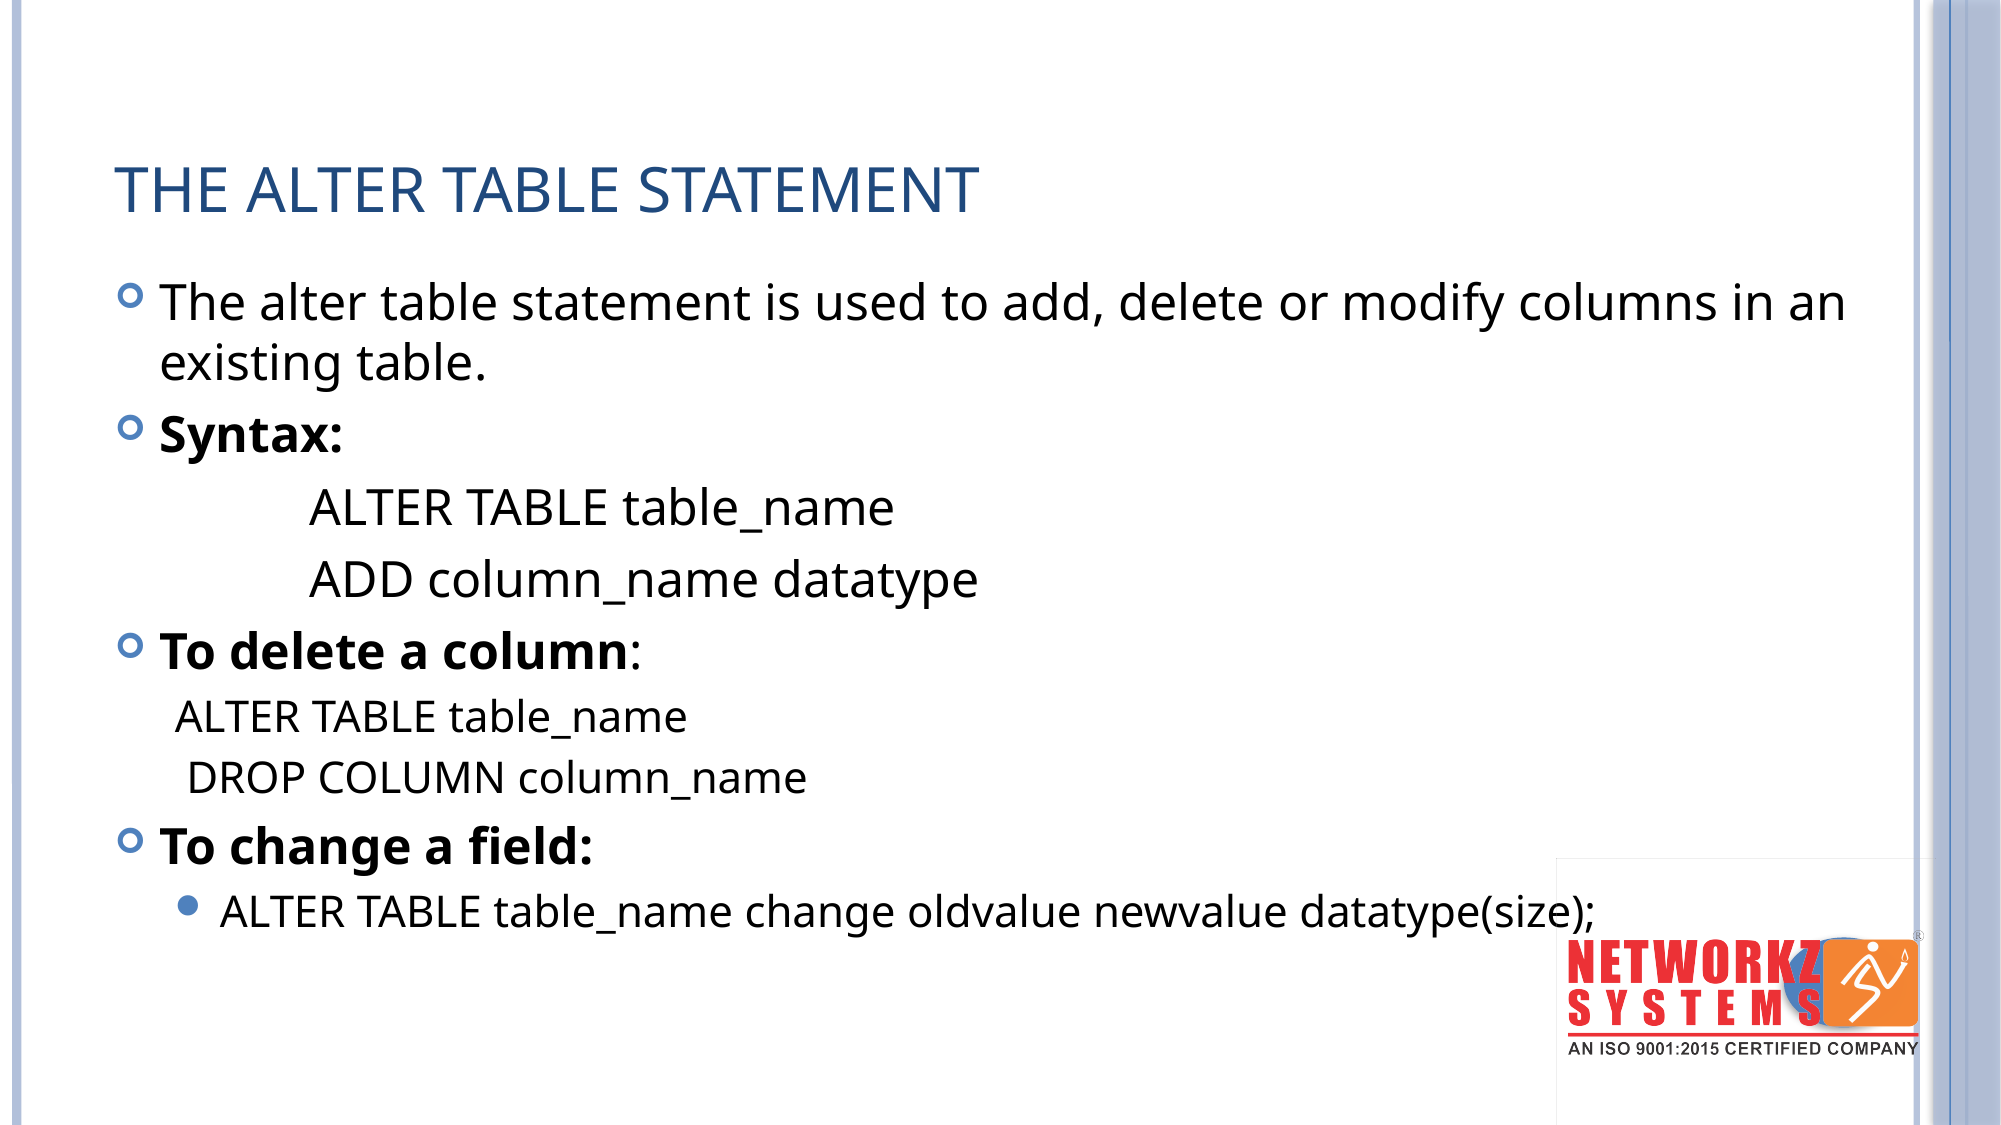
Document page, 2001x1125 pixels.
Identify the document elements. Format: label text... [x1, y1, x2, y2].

list The alter table statement is used to add, delete or modify columns in an existing table. Syntax: ALTER TABLE table_name ADD column_name datatype To delete a column: ALTER TABLE table_name DROP COLUMN column_name To change a field: ALTER TABLE table_name change oldvalue newvalue datatype(size); [99, 262, 1967, 1006]
title The ALTER Table Statement [99, 45, 1734, 233]
picture [1555, 857, 1937, 1125]
